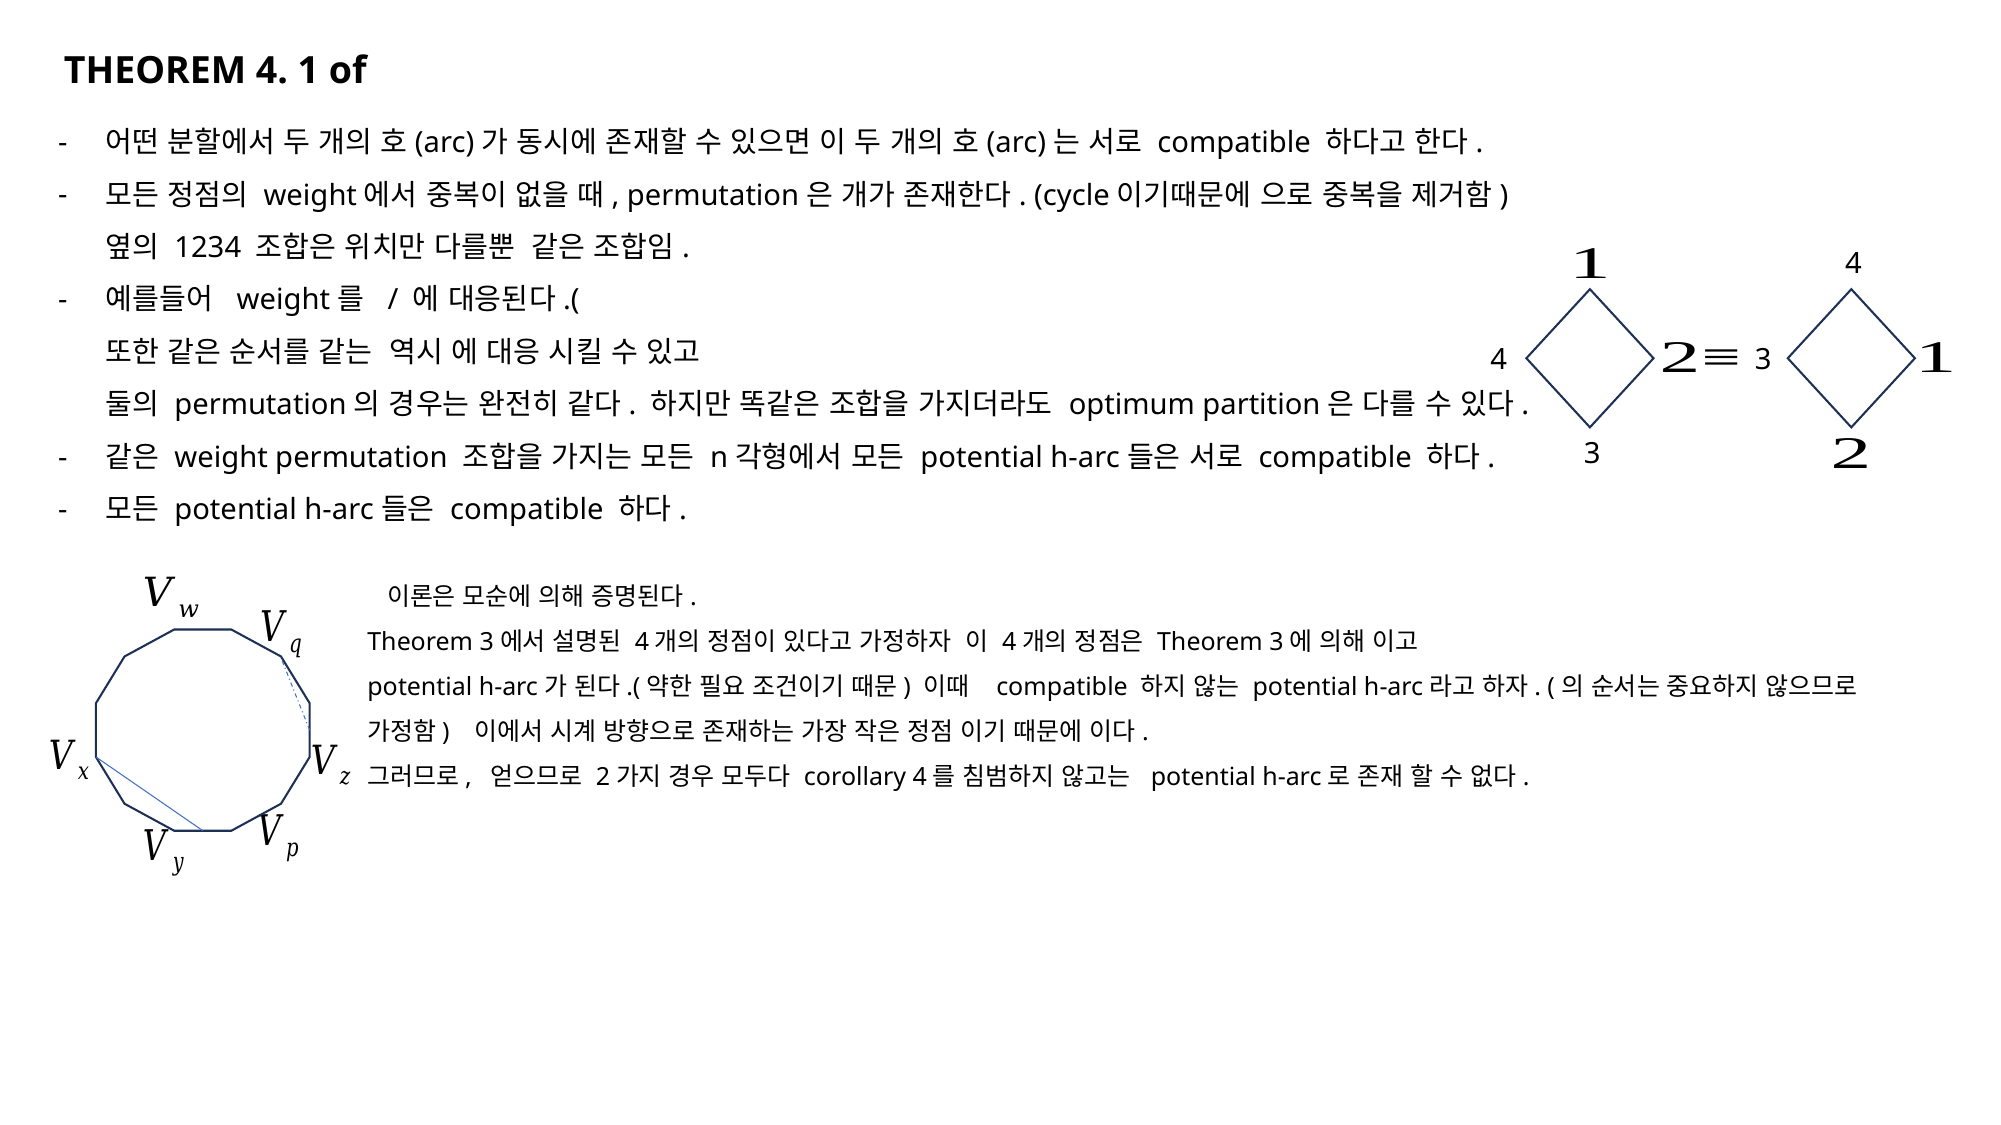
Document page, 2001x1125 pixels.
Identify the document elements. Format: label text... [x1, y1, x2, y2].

text_box [1786, 287, 1917, 429]
text_box THEOREM 4. 1 of [49, 38, 382, 98]
text_box 3 [1569, 427, 1611, 477]
text_box 4 [1830, 236, 1873, 287]
text_box [1524, 287, 1655, 427]
text_box 3 [1740, 332, 1782, 383]
text_box [94, 628, 311, 832]
text_box 4 [1475, 332, 1518, 383]
